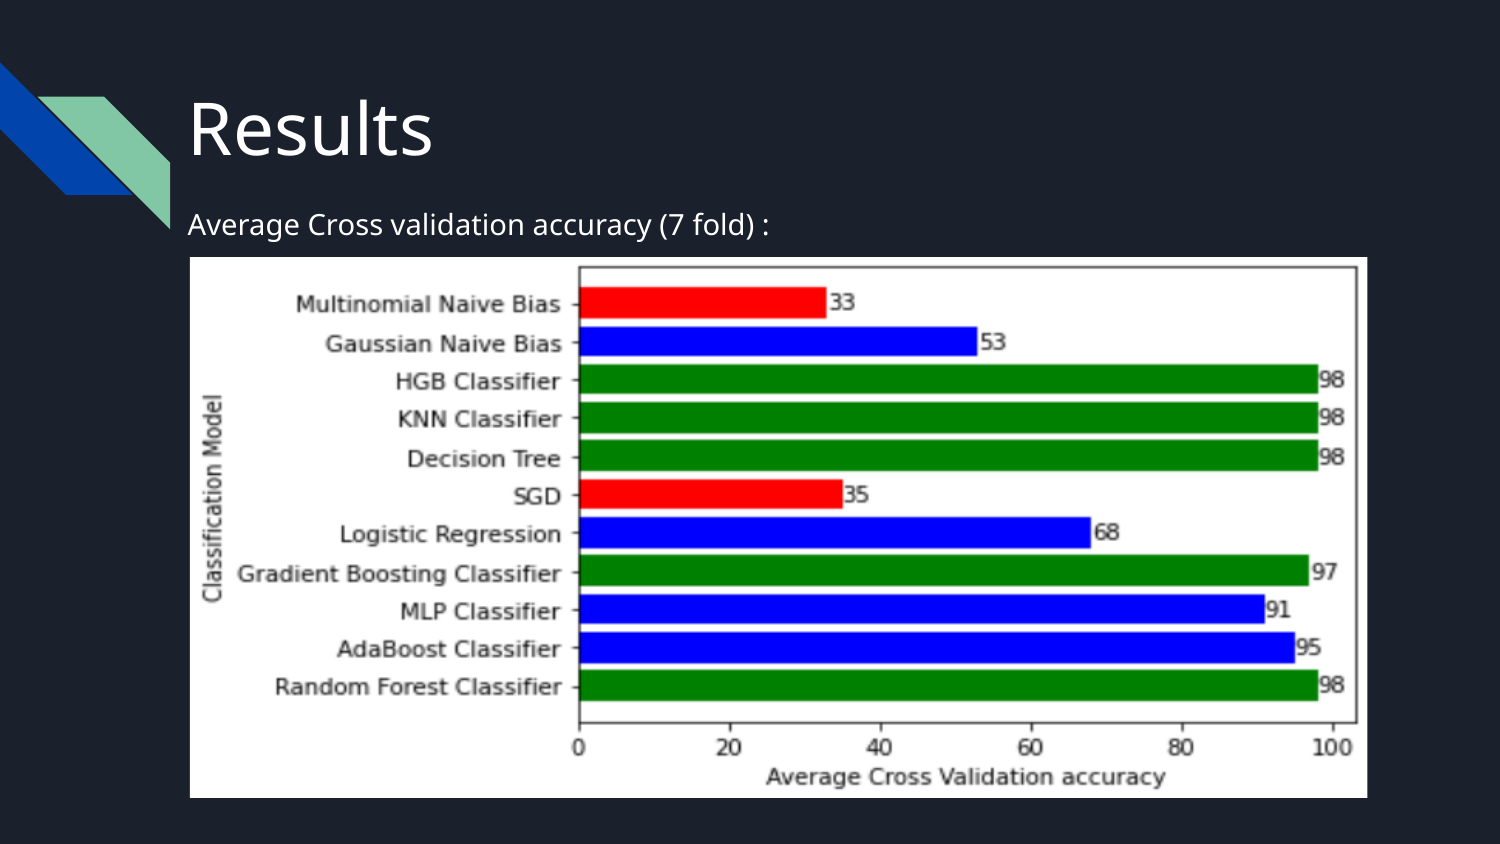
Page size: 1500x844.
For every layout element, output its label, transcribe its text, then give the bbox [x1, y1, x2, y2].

text_box Average Cross validation accuracy (7 fold) : [172, 191, 790, 257]
title Results [172, 66, 1328, 217]
picture [189, 256, 1368, 798]
